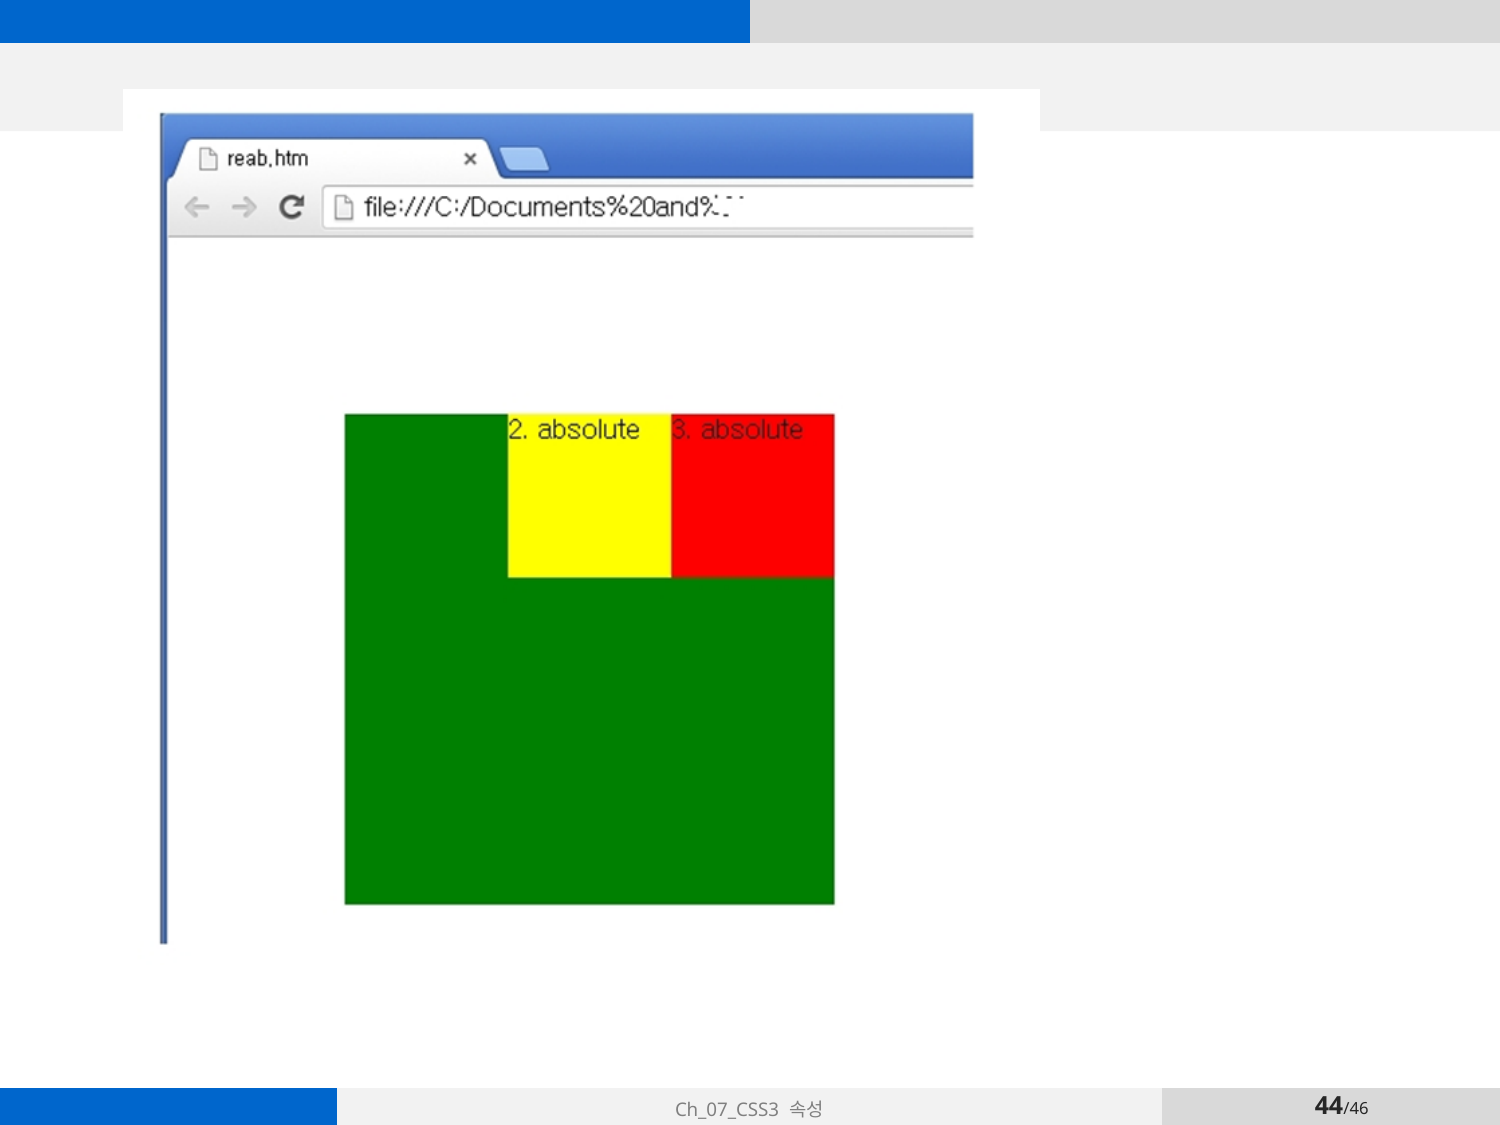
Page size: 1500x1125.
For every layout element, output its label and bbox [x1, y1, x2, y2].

list [123, 89, 1040, 965]
